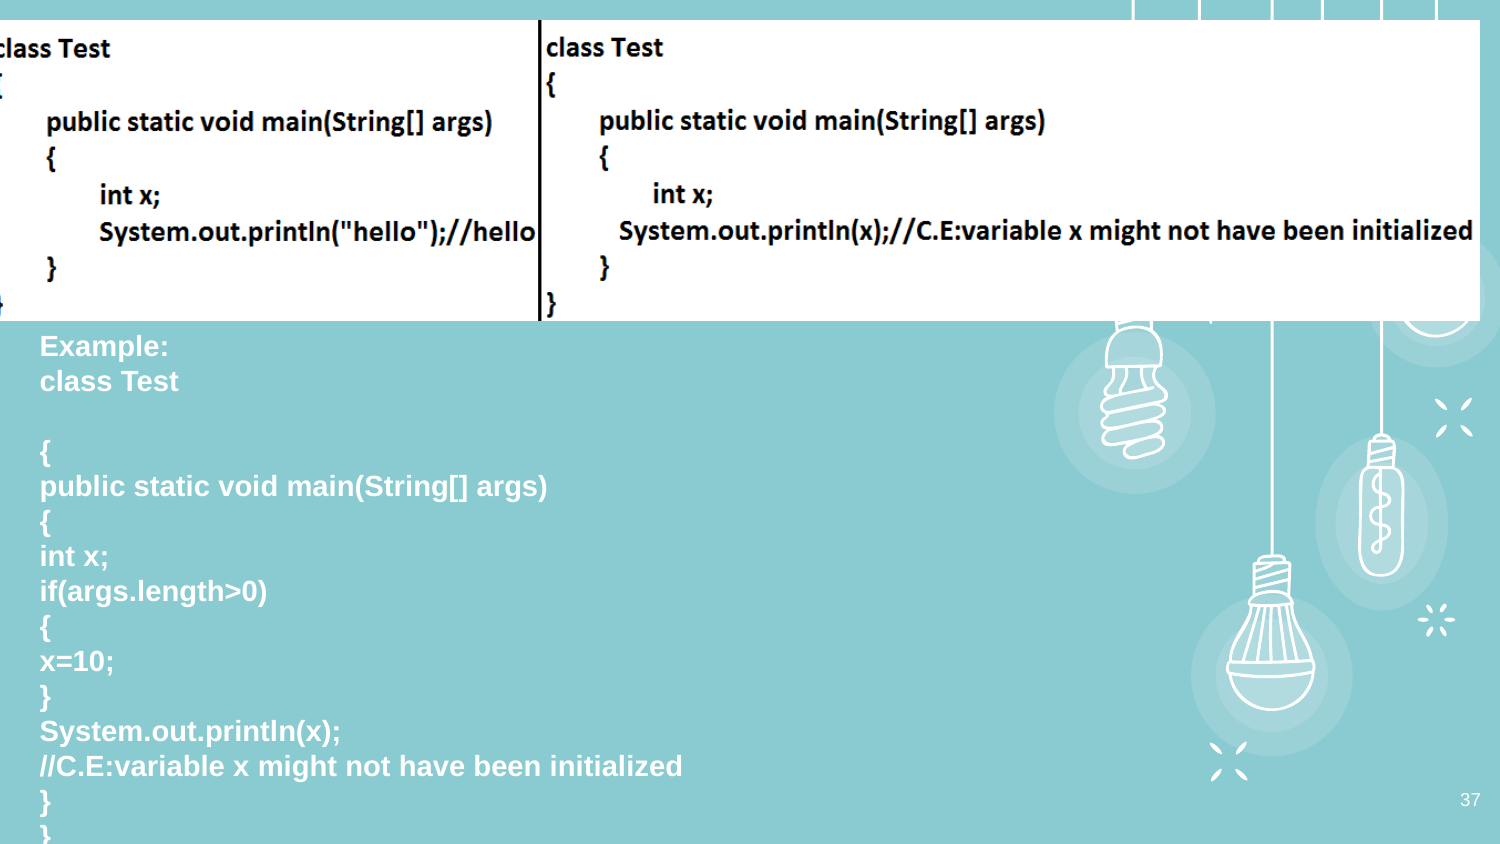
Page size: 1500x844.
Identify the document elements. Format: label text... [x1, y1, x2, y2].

picture [0, 19, 1480, 321]
slide_number 37 [1426, 766, 1482, 832]
text_box Example: class Test { public static void main(String[] args) { int x; if(args.length>0) { x=10; } System.out.println(x); //C.E:variable x might not have been initialized } } [24, 330, 775, 844]
